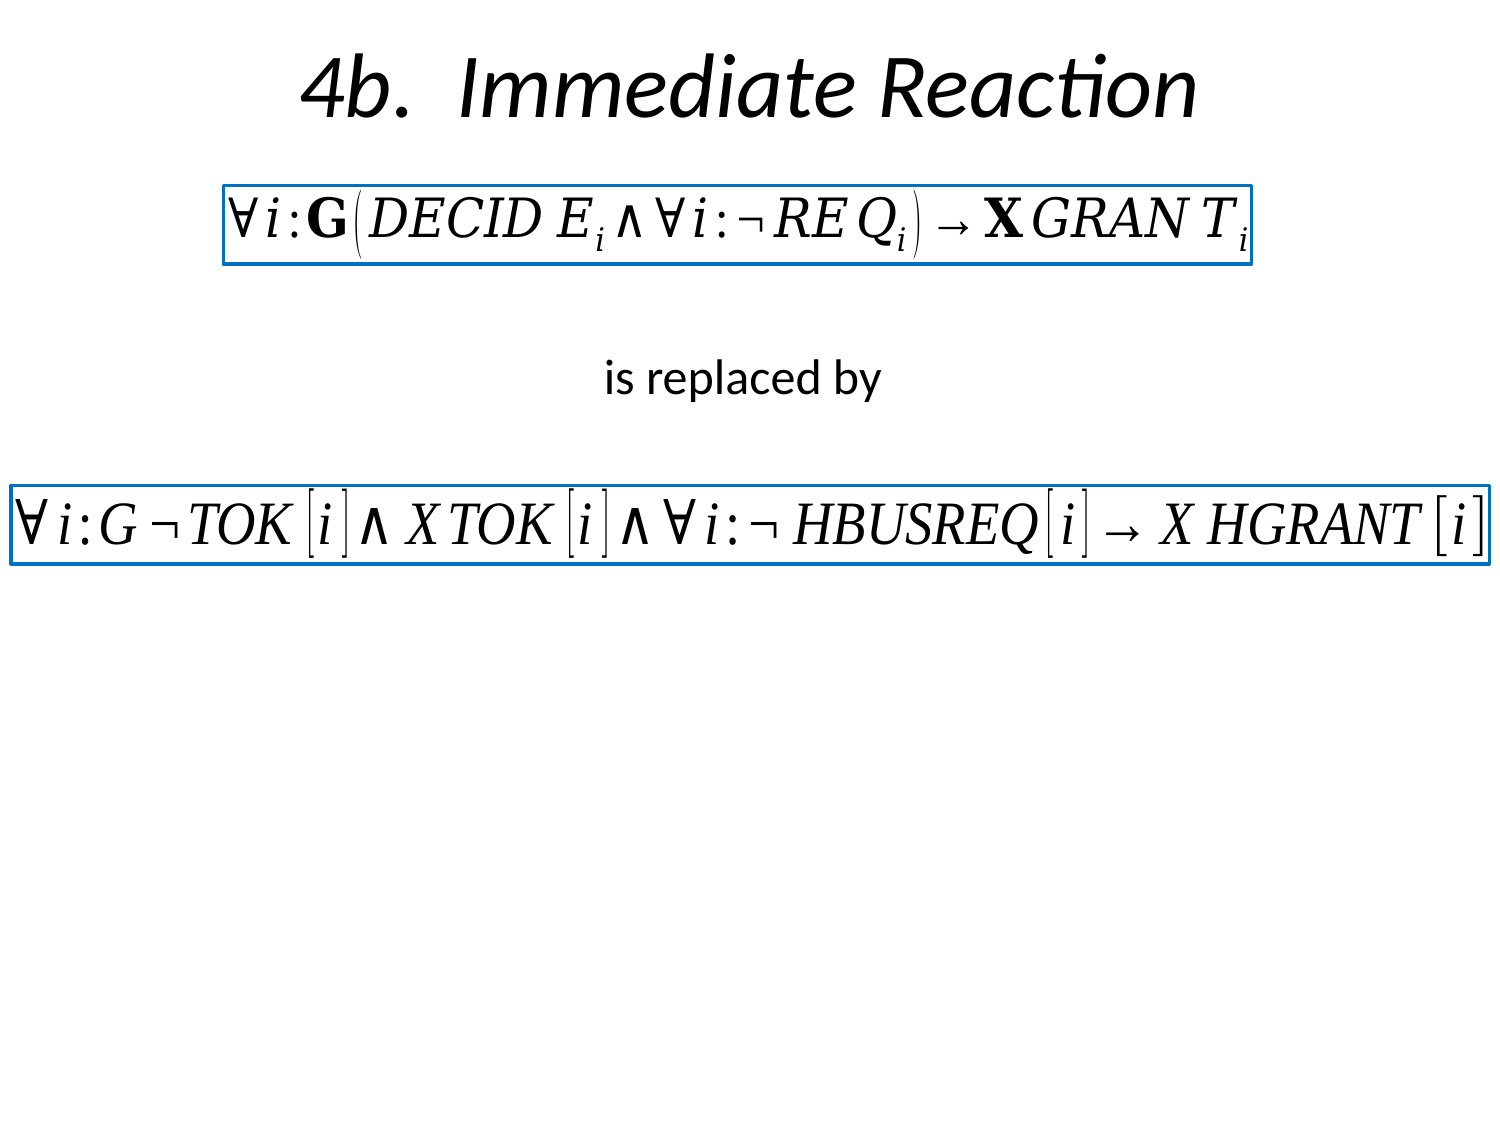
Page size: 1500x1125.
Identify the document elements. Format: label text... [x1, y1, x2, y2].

title 4b. Immediate Reaction [50, 0, 1450, 175]
text_box is replaced by [588, 337, 897, 413]
